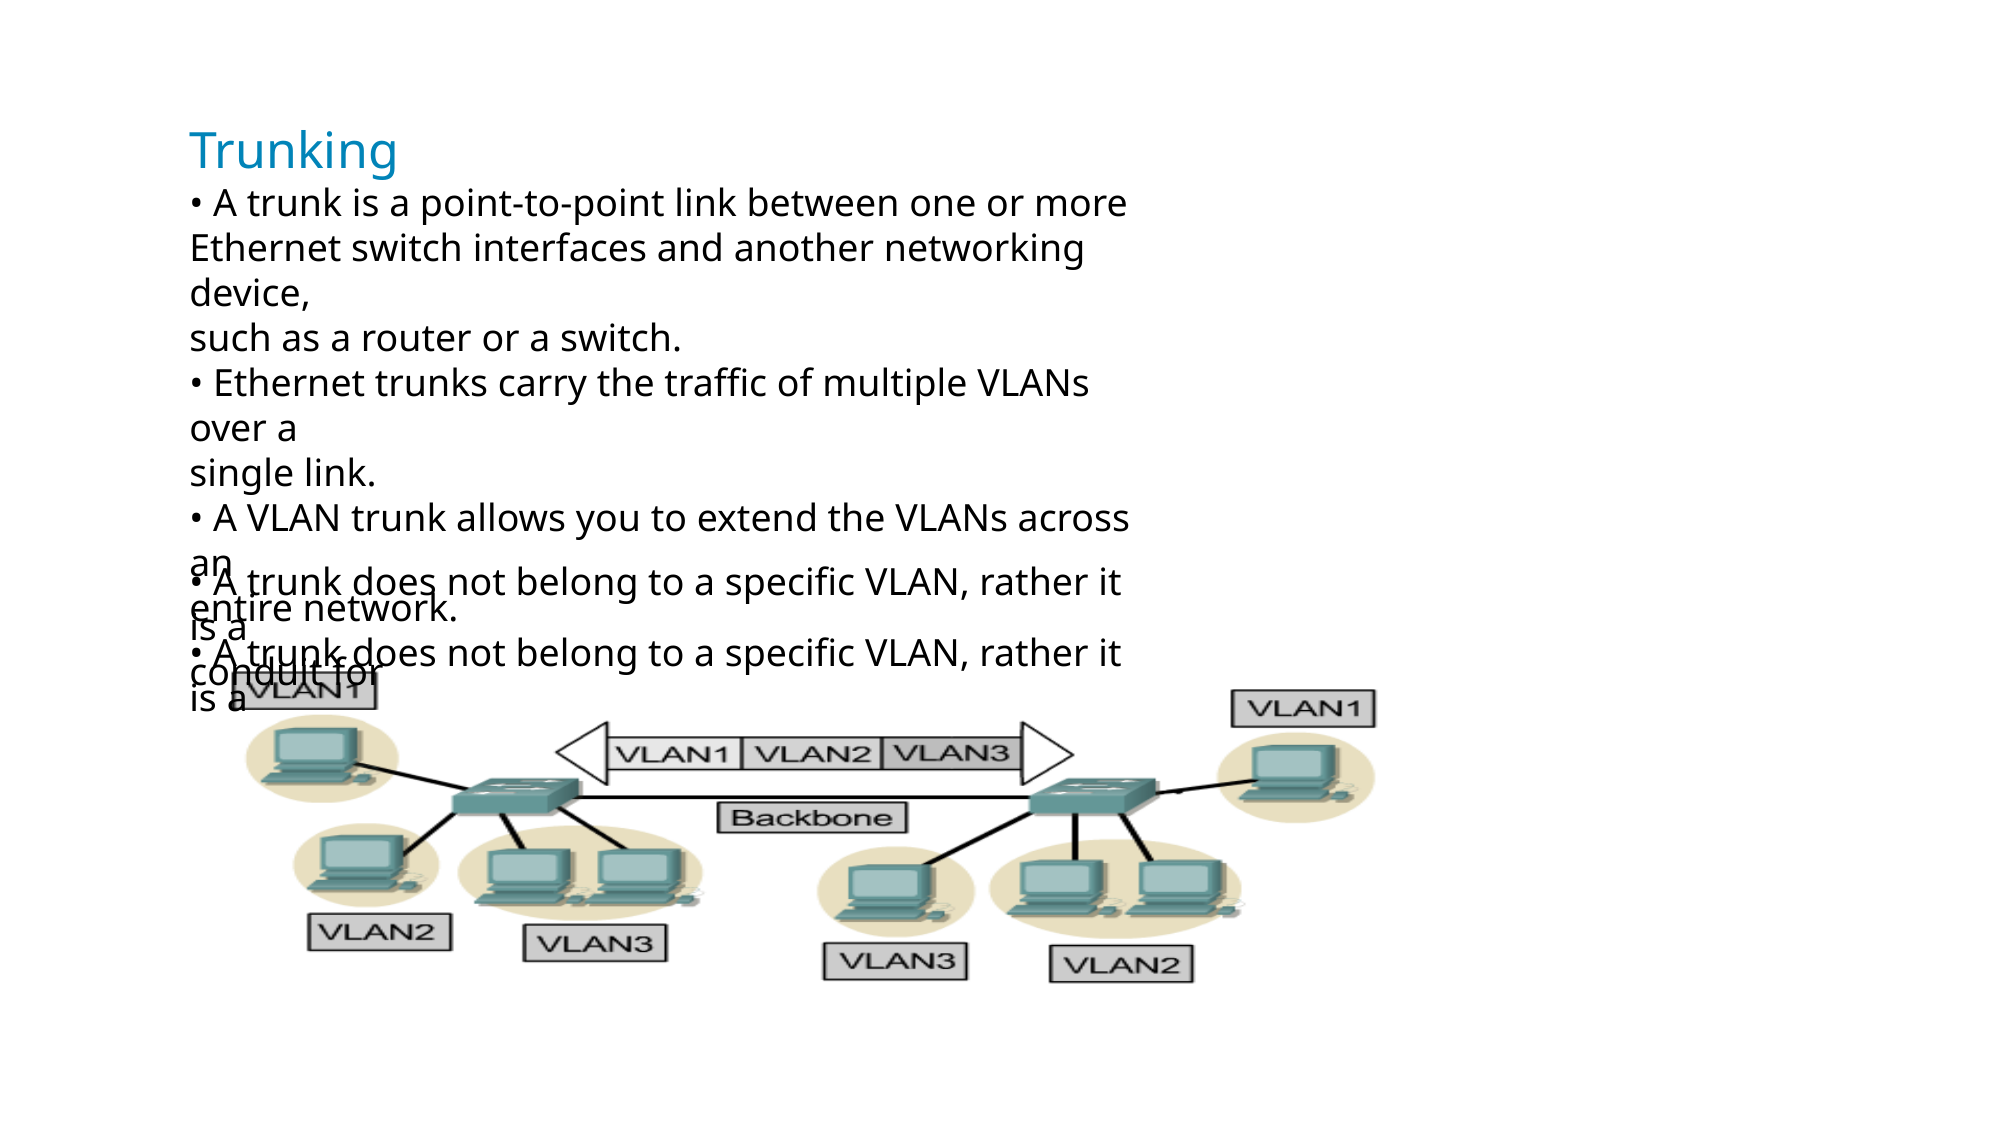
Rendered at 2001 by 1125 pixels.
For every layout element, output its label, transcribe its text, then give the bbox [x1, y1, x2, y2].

text_box Trunking • A trunk is a point-to-point link between one or more Ethernet switch interfaces and another networking device, such as a router or a switch. • Ethernet trunks carry the traffic of multiple VLANs over a single link. • A VLAN trunk allows you to extend the VLANs across an entire network. • A trunk does not belong to a specific VLAN, rather it is a [174, 111, 1175, 550]
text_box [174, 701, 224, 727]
text_box • A trunk does not belong to a specific VLAN, rather it is a conduit for [174, 550, 1175, 701]
picture [224, 663, 1382, 991]
